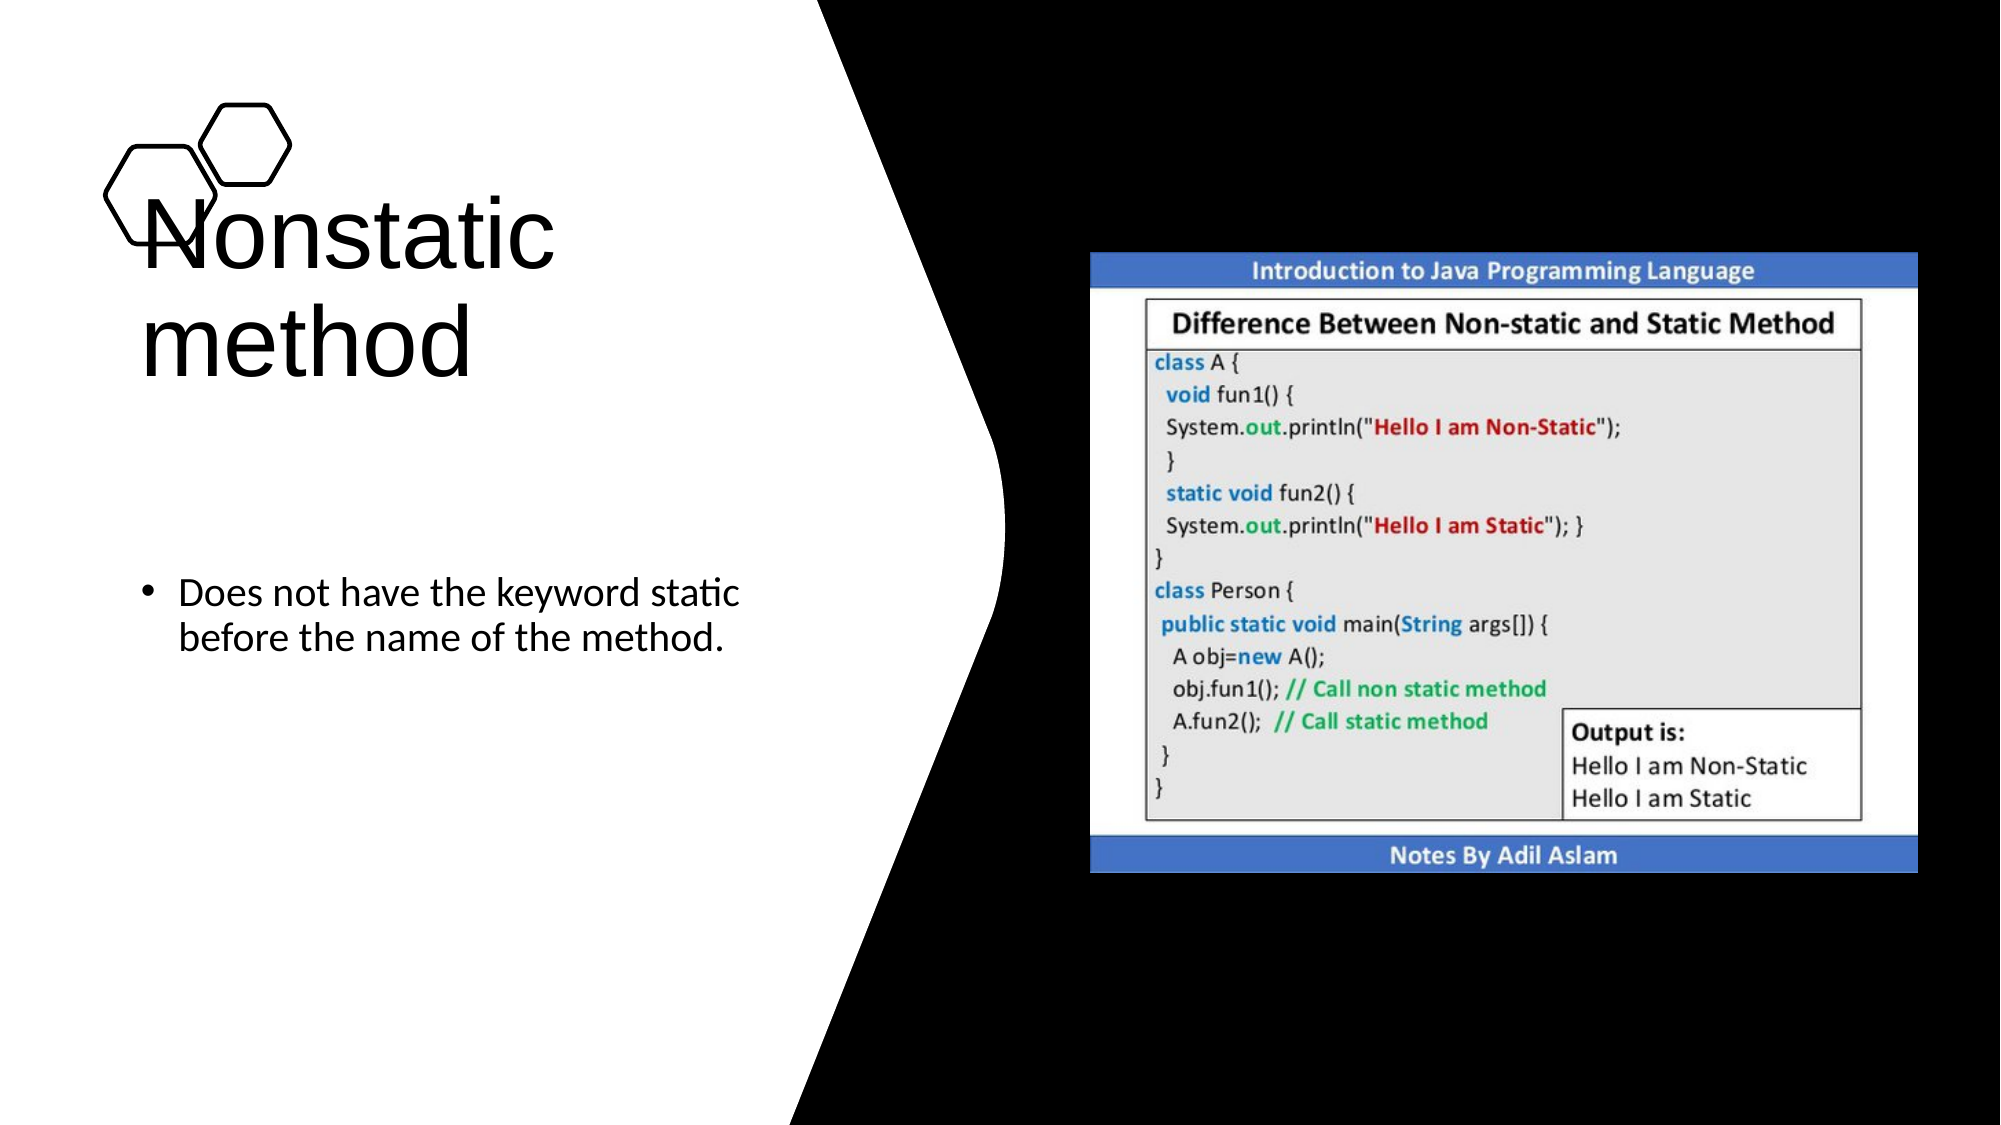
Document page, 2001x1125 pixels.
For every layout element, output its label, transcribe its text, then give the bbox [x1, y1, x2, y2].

list Does not have the keyword static before the name of the method. [125, 562, 795, 1013]
title Nonstatic method [125, 169, 808, 526]
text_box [104, 104, 290, 244]
text_box [791, 0, 2000, 1125]
picture [1090, 252, 1918, 873]
text_box [0, 0, 1007, 1125]
